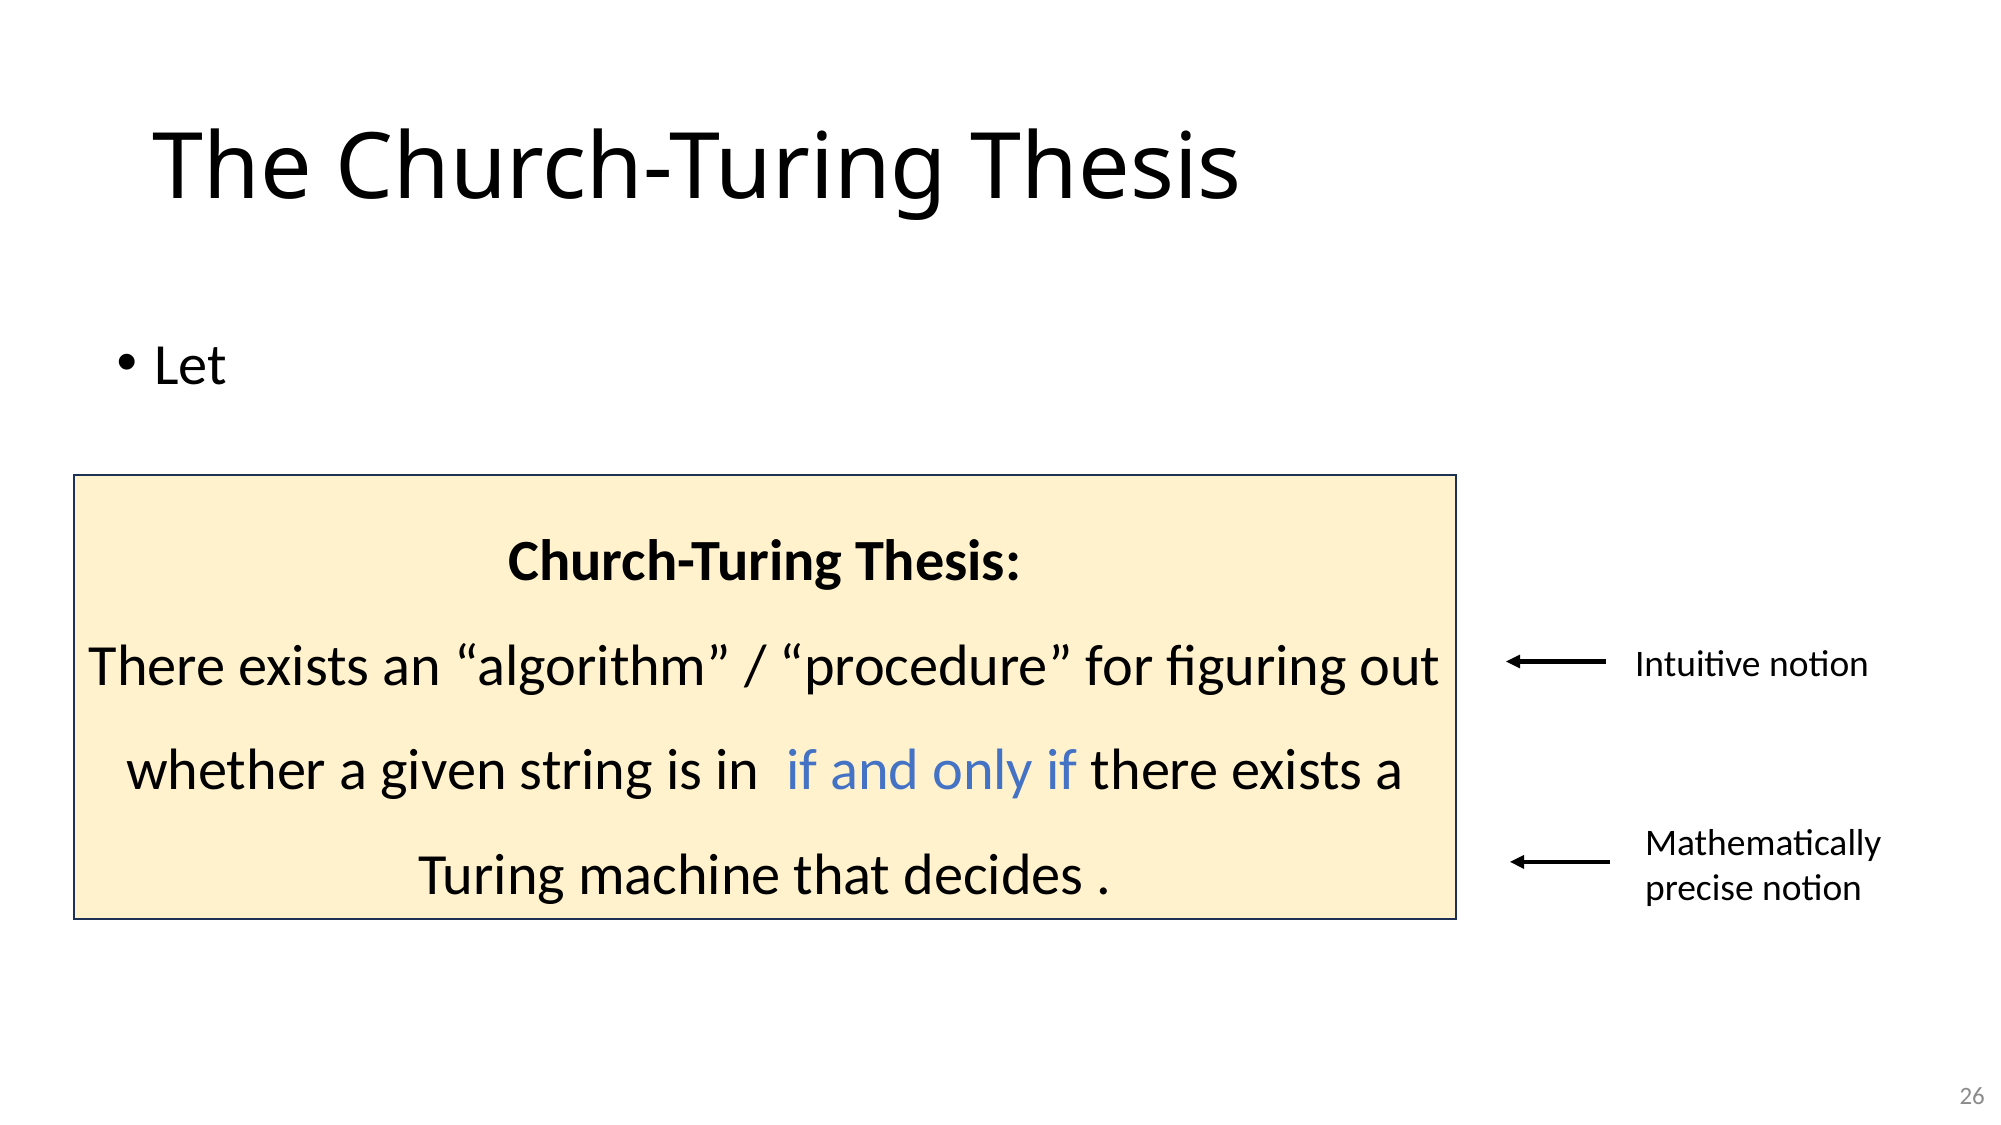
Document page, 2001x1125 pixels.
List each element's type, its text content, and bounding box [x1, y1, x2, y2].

slide_number 26 [1550, 1064, 2000, 1125]
text_box Intuitive notion [1620, 631, 1899, 691]
text_box Mathematically precise notion [1630, 810, 1909, 915]
title The Church-Turing Thesis [137, 59, 1863, 278]
